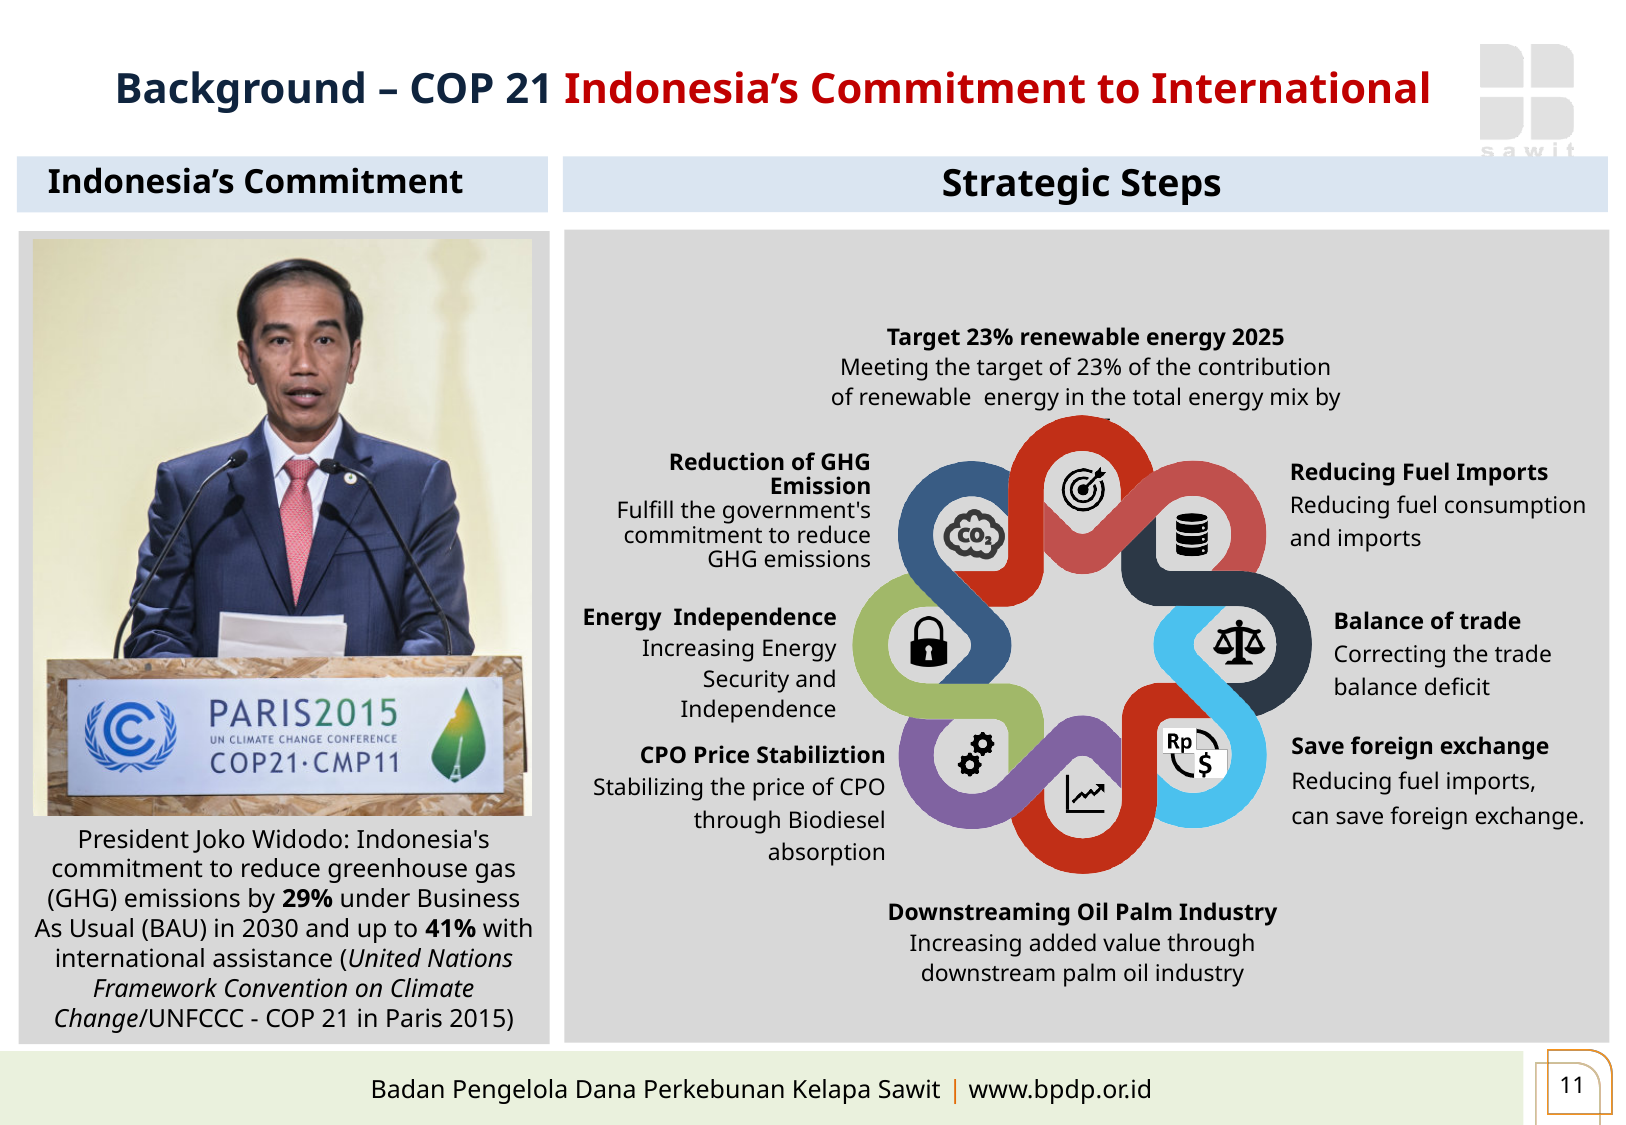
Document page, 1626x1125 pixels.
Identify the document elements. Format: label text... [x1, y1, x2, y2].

text_box Balance of trade Correcting the trade balance deficit [1327, 584, 1625, 700]
text_box Background – COP 21 Indonesia’s Commitment to International [83, 54, 1463, 120]
text_box Save foreign exchange Reducing fuel imports, can save foreign exchange. [1318, 719, 1625, 829]
text_box [1318, 552, 1610, 719]
text_box [16, 156, 548, 213]
text_box Reducing Fuel Imports Reducing fuel consumption and imports [1318, 439, 1610, 552]
picture [32, 239, 533, 816]
text_box Downstreaming Oil Palm Industry Increasing added value through downstream palm oil industry [883, 883, 1281, 986]
text_box [18, 231, 550, 815]
text_box CPO Price Stabiliztion Stabilizing the price of CPO through Biodiesel absorption [584, 714, 847, 866]
text_box [564, 229, 1610, 714]
title Target 23% renewable energy 2025 Meeting the target of 23% of the contribution of renewable energy in the total energy mix by 2025 [824, 317, 1347, 508]
text_box [564, 723, 1610, 1043]
picture [1480, 44, 1574, 156]
text_box [562, 156, 1608, 213]
text_box Reduction of GHG Emission Fulfill the government's commitment to reduce GHG emissions [570, 443, 847, 573]
text_box [18, 1041, 550, 1045]
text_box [852, 415, 1313, 875]
text_box Energy Independence Increasing Energy Security and Independence [554, 584, 837, 723]
text_box Strategic Steps [901, 151, 1263, 212]
text_box Indonesia’s Commitment [32, 153, 548, 208]
text_box ‹#› [1555, 1071, 1593, 1103]
picture [1535, 1049, 1613, 1125]
text_box President Joko Widodo: Indonesia's commitment to reduce greenhouse gas (GHG) emissions by 29% under Business As Usual (BAU) in 2030 and up to 41% with international assistance (United Nations Framework Convention on Climate Change/UNFCCC - COP 21 in Paris 2015) [18, 815, 550, 1041]
